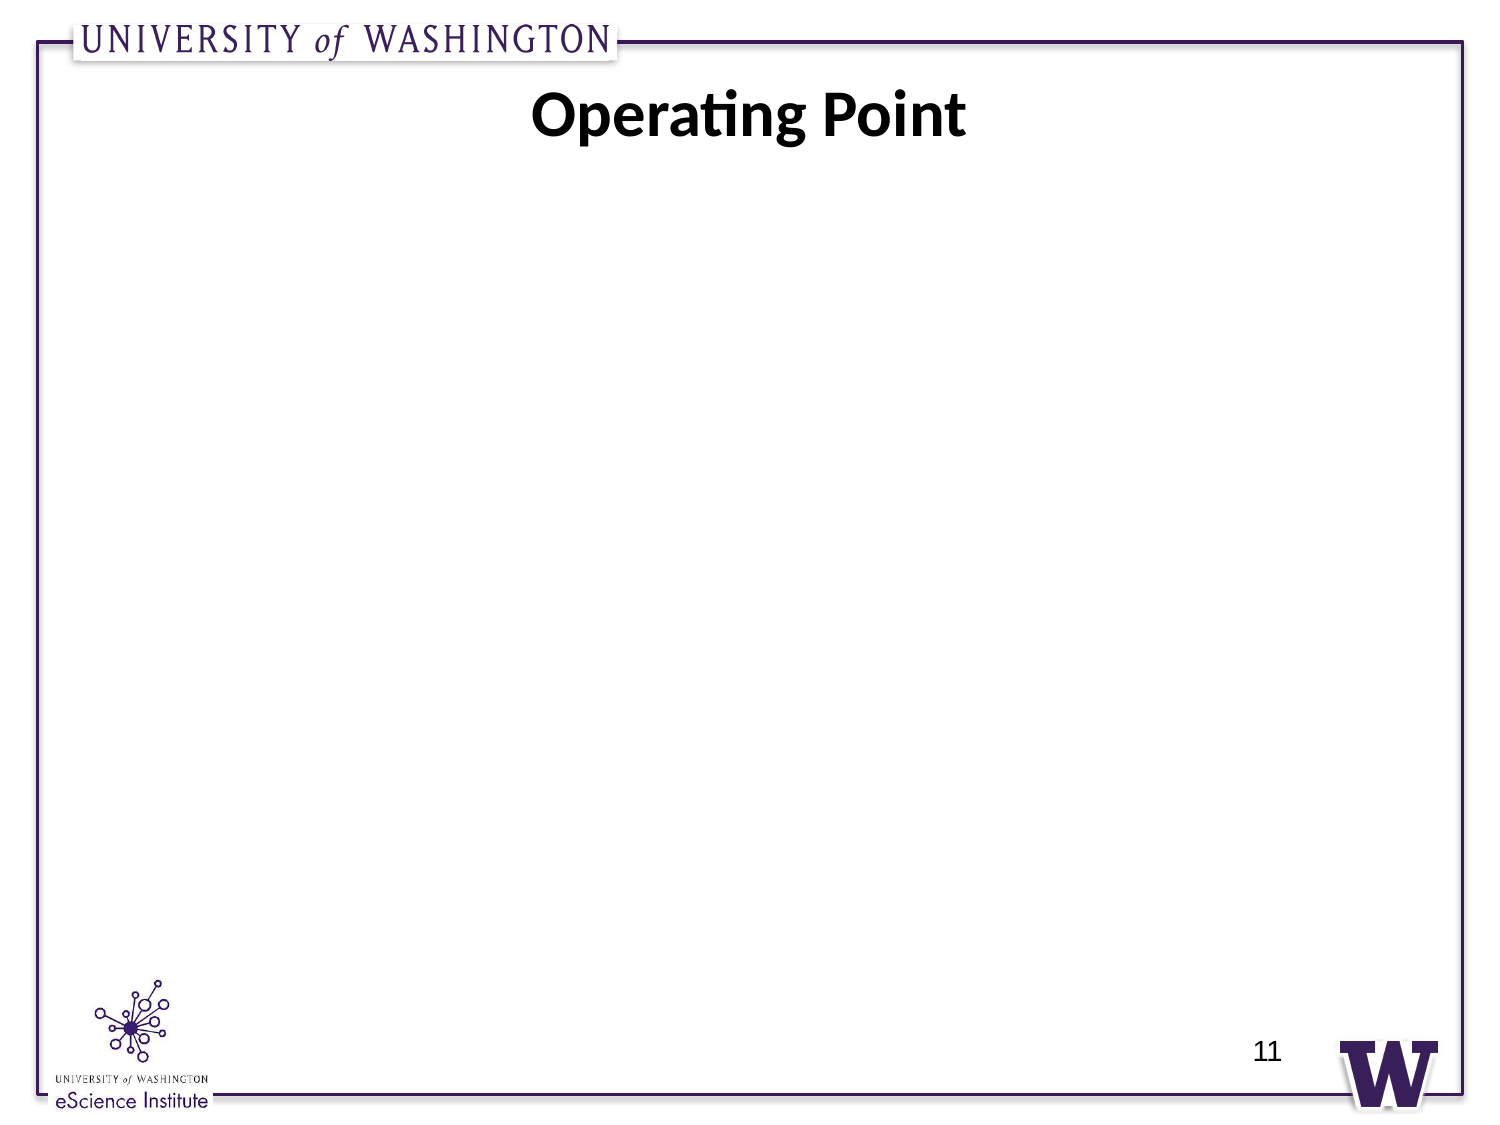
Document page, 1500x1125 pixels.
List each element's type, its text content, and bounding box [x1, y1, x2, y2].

picture [81, 24, 609, 61]
picture [1340, 1041, 1438, 1107]
slide_number 11 [1237, 1025, 1325, 1085]
picture [48, 978, 213, 1113]
title Operating Point [75, 62, 1425, 159]
